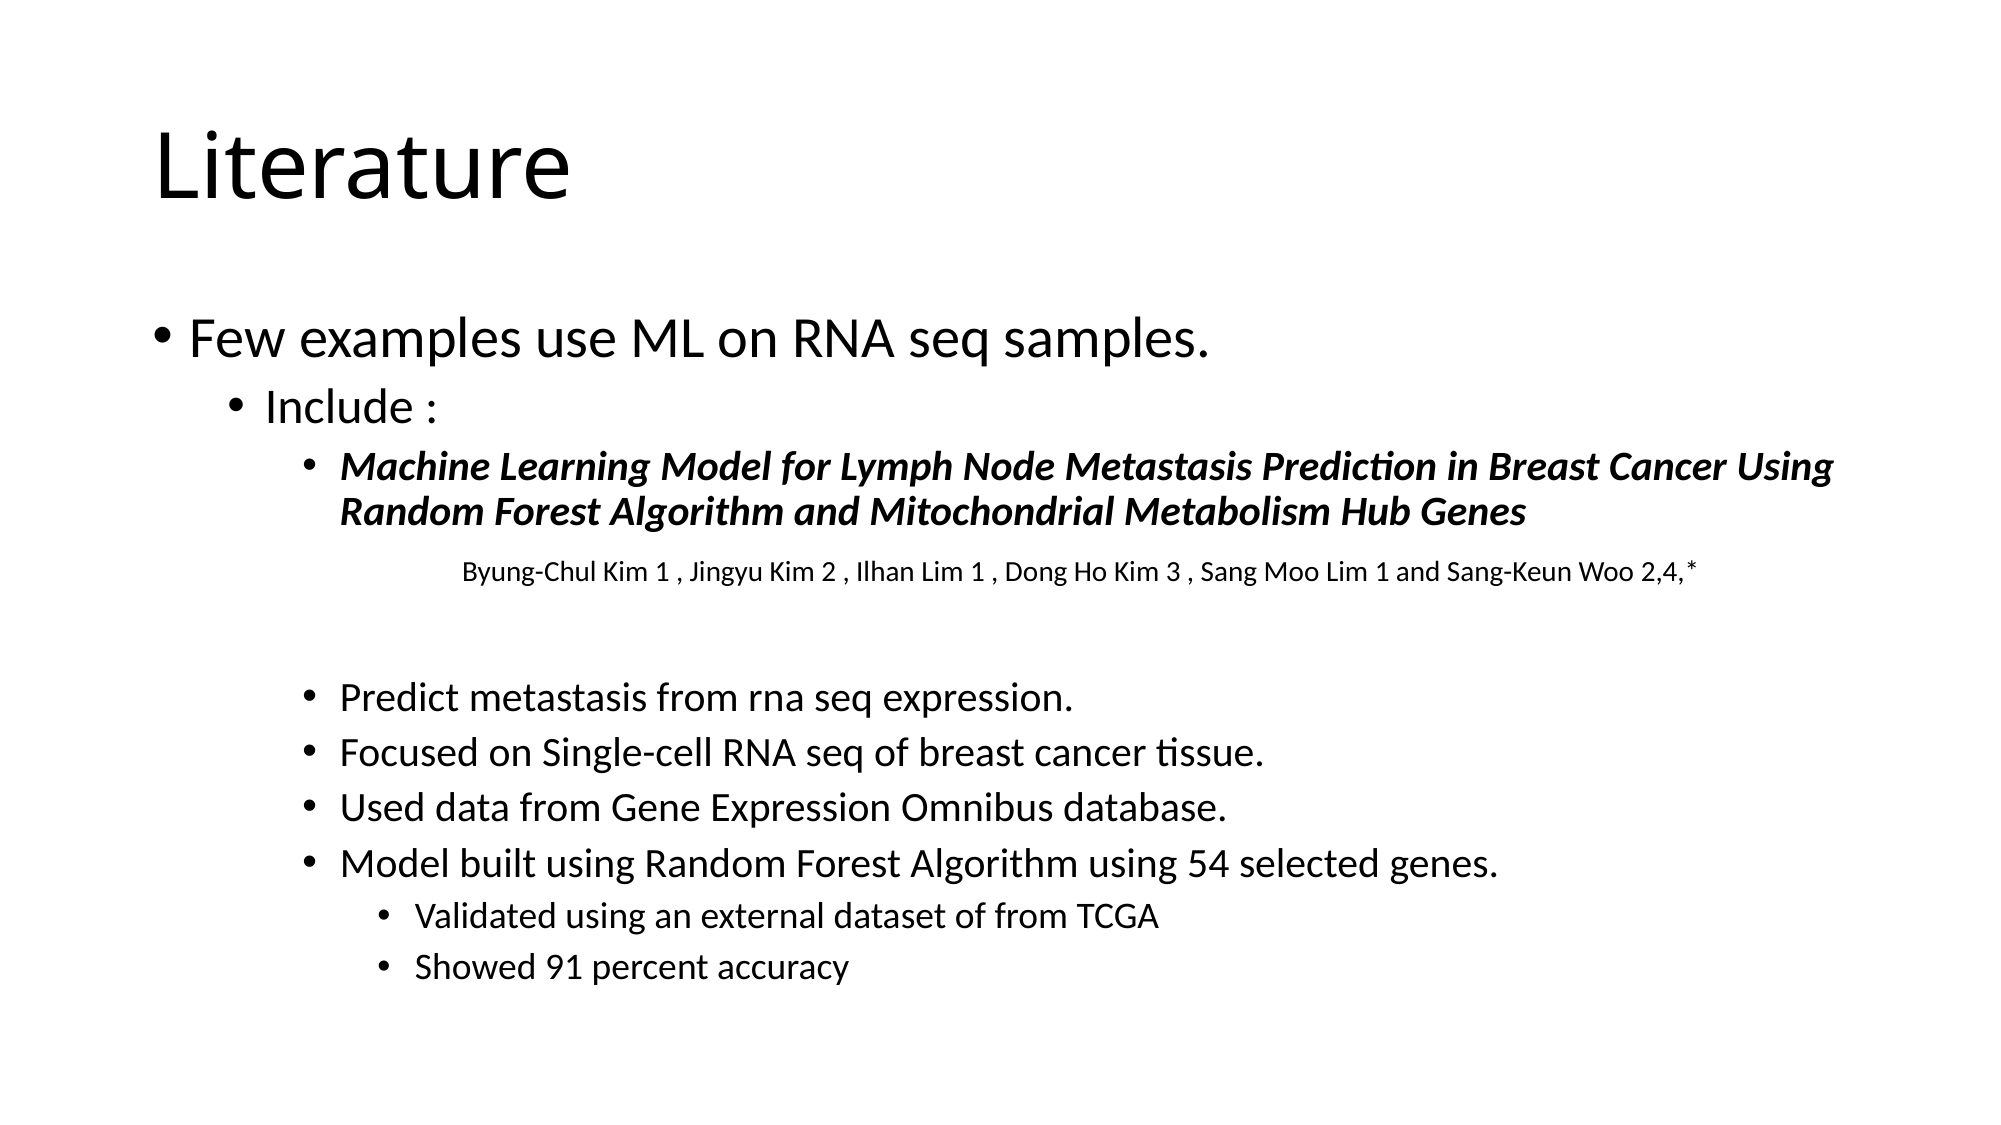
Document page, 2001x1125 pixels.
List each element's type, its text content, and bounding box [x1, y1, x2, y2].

list Few examples use ML on RNA seq samples. Include : Machine Learning Model for Lymph Node Metastasis Prediction in Breast Cancer Using Random Forest Algorithm and Mitochondrial Metabolism Hub Genes Byung-Chul Kim 1 , Jingyu Kim 2 , Ilhan Lim 1 , Dong Ho Kim 3 , Sang Moo Lim 1 and Sang-Keun Woo 2,4,* Predict metastasis from rna seq expression. Focused on Single-cell RNA seq of breast cancer tissue. Used data from Gene Expression Omnibus database. Model built using Random Forest Algorithm using 54 selected genes. Validated using an external dataset of from TCGA Showed 91 percent accuracy [137, 299, 1863, 1014]
title Literature [137, 59, 1863, 278]
